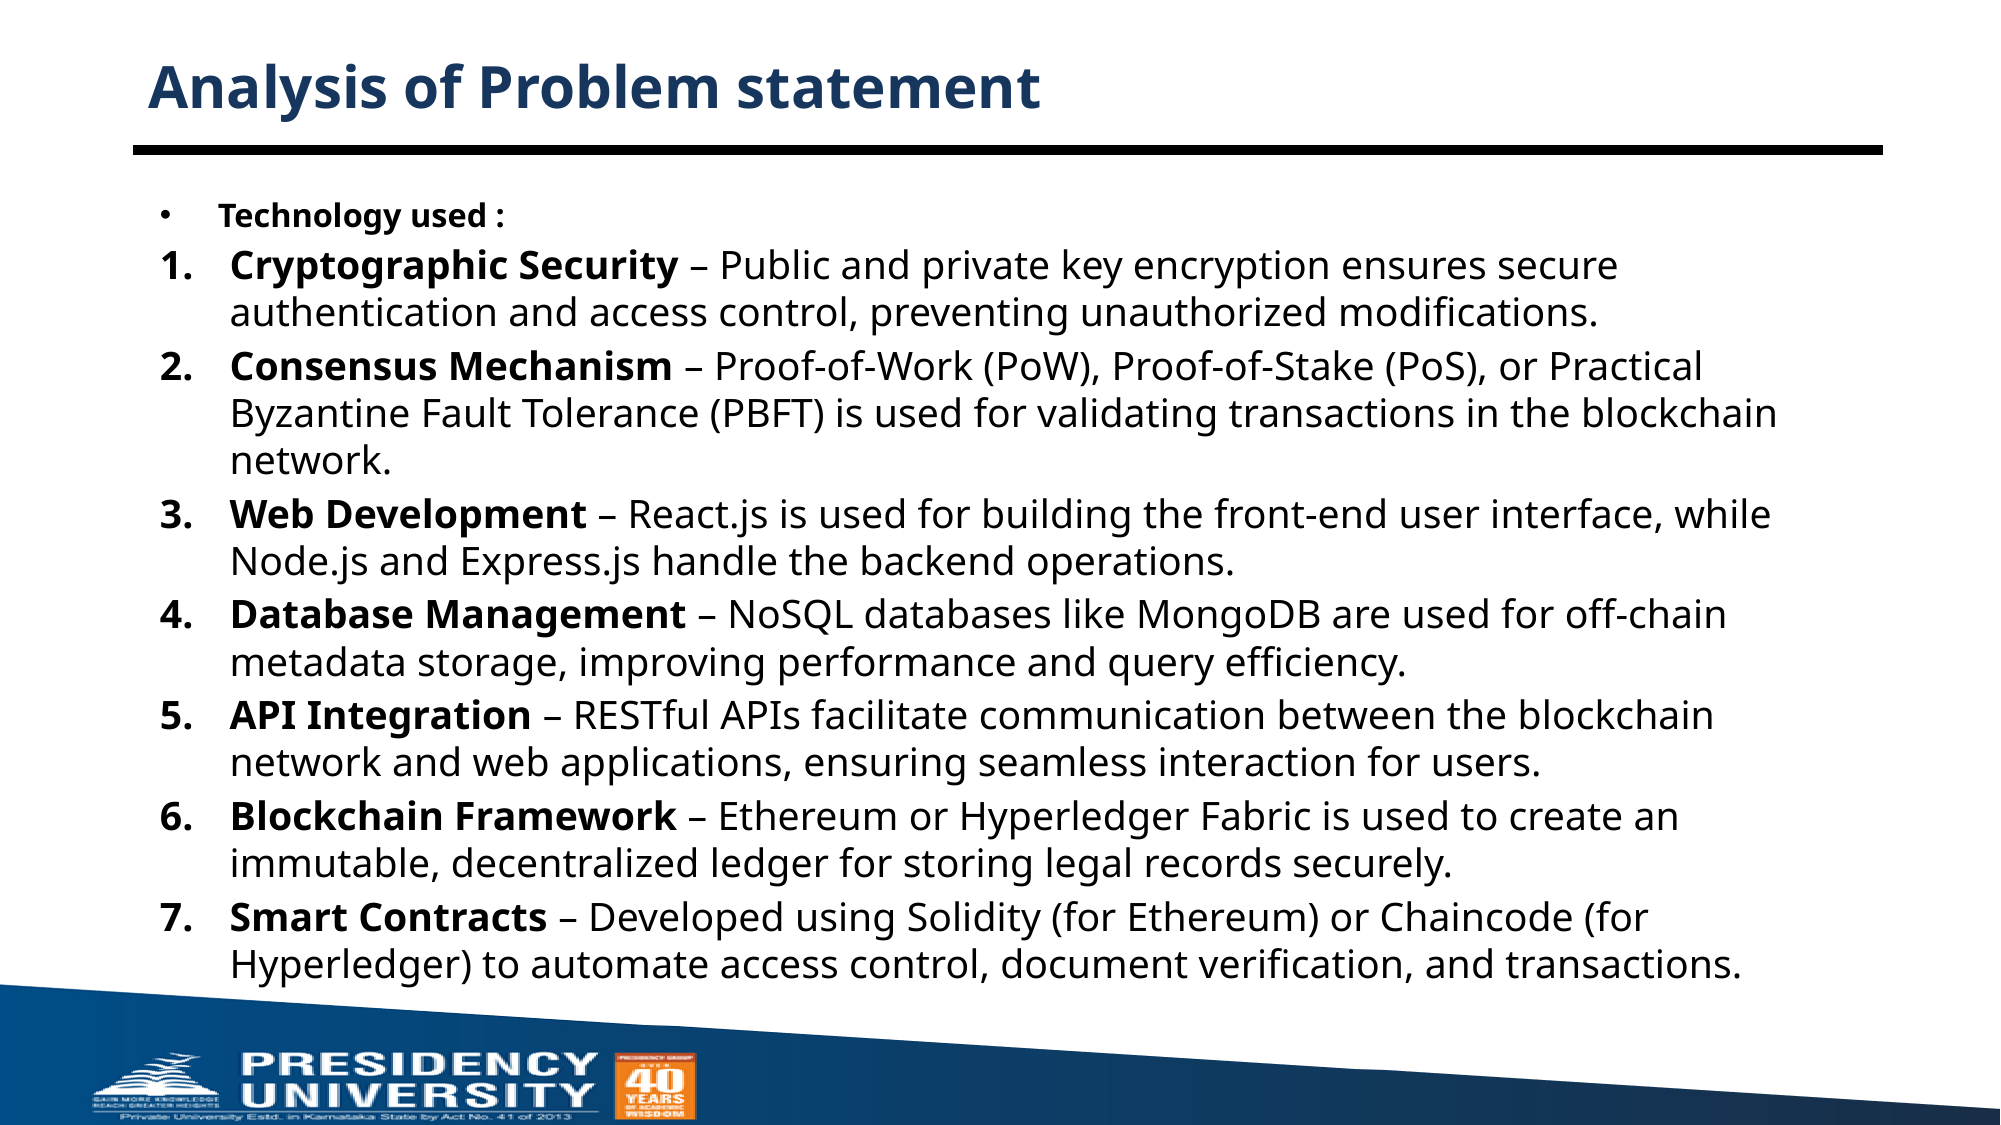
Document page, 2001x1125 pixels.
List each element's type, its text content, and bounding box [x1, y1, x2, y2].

list Technology used : Cryptographic Security – Public and private key encryption ensures secure authentication and access control, preventing unauthorized modifications. Consensus Mechanism – Proof-of-Work (PoW), Proof-of-Stake (PoS), or Practical Byzantine Fault Tolerance (PBFT) is used for validating transactions in the blockchain network. Web Development – React.js is used for building the front-end user interface, while Node.js and Express.js handle the backend operations. Database Management – NoSQL databases like MongoDB are used for off-chain metadata storage, improving performance and query efficiency. API Integration – RESTful APIs facilitate communication between the blockchain network and web applications, ensuring seamless interaction for users. Blockchain Framework – Ethereum or Hyperledger Fabric is used to create an immutable, decentralized ledger for storing legal records securely. Smart Contracts – Developed using Solidity (for Ethereum) or Chaincode (for Hyperledger) to automate access control, document verification, and transactions. [133, 187, 1884, 1000]
title Analysis of Problem statement [133, 45, 1884, 125]
text_box [133, 271, 1792, 1007]
picture [0, 982, 2000, 1125]
